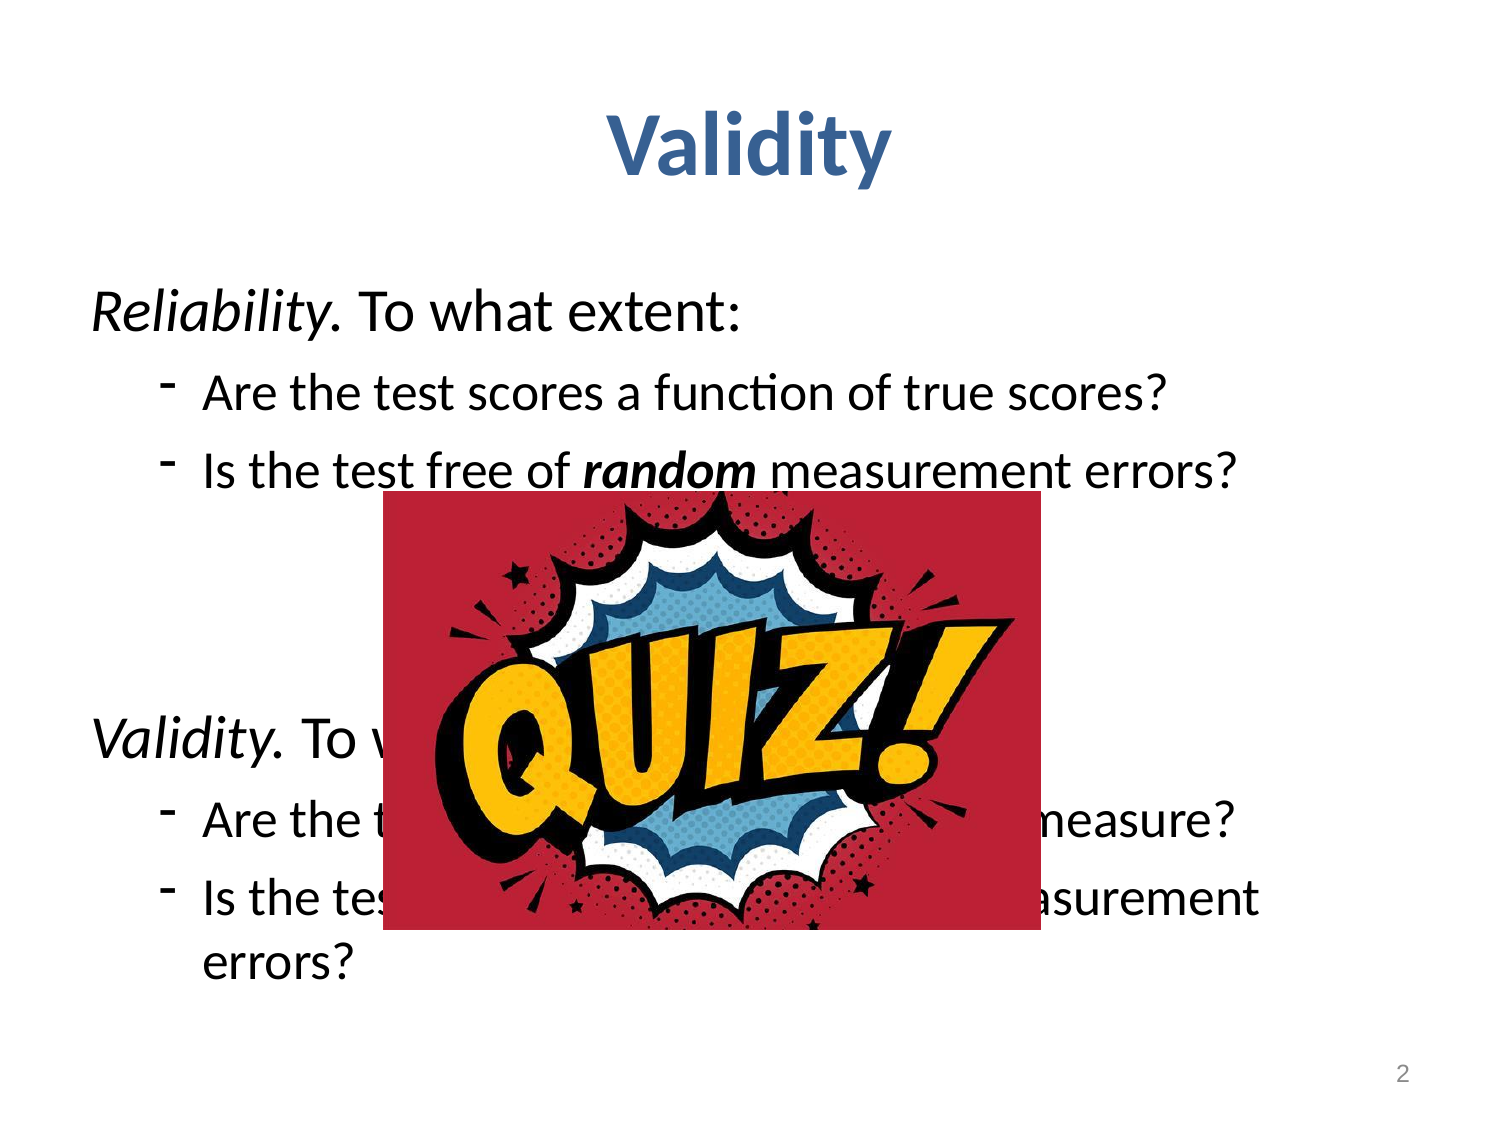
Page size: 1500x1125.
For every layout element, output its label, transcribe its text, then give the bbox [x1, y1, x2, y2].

slide_number 2 [1074, 1042, 1425, 1103]
title Validity [75, 45, 1425, 233]
list Reliability. To what extent: Are the test scores a function of true scores? Is the test free of random measurement errors? Validity. To what extent: Are the test scores what we intend to measure? Is the test score free of systematic measurement errors? [75, 262, 1425, 1005]
picture [383, 491, 1041, 930]
